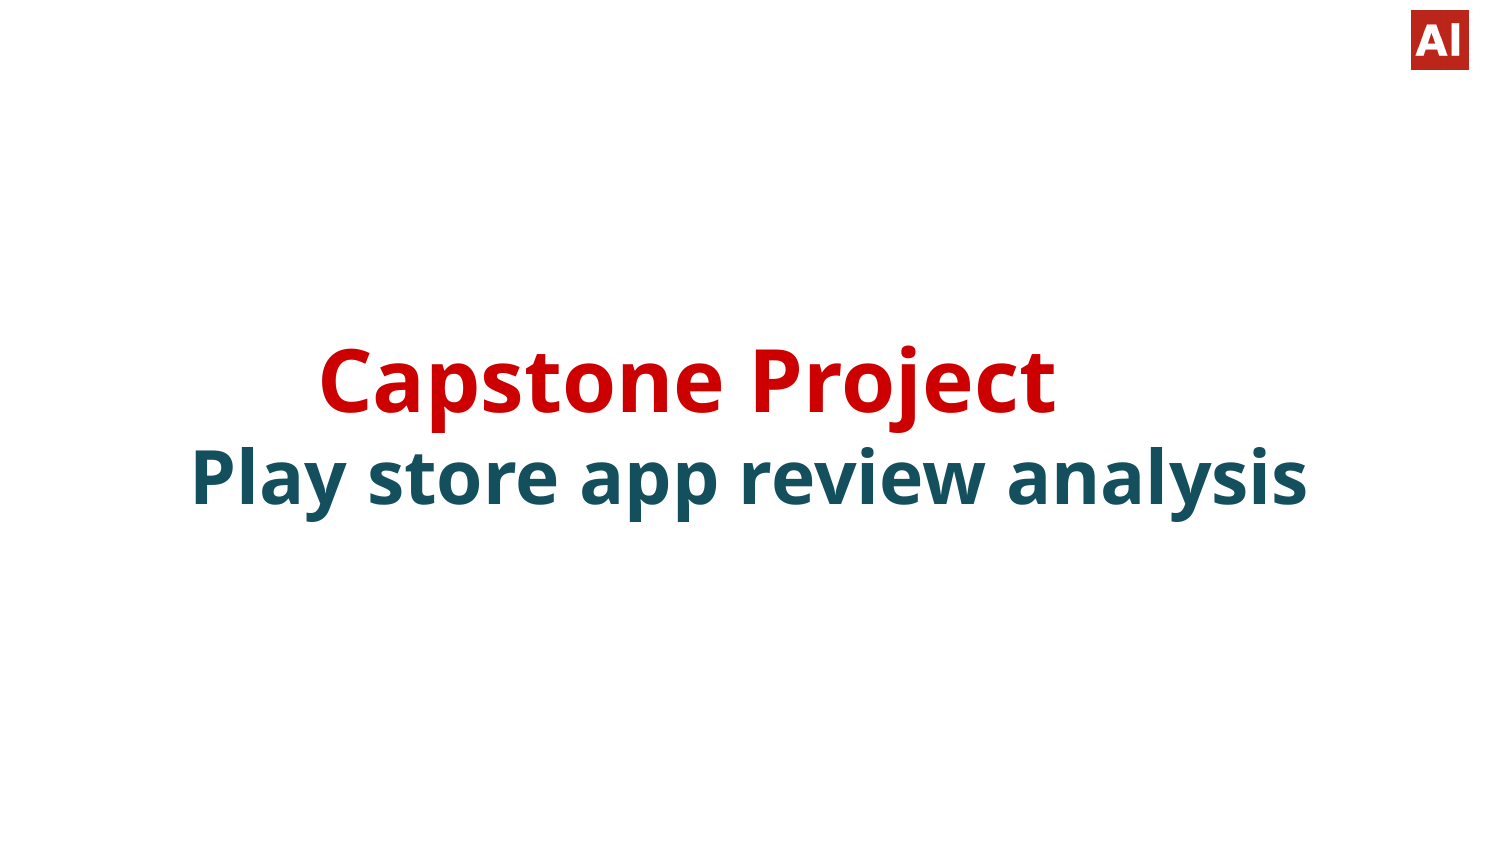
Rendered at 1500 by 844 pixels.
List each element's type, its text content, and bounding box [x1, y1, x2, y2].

title Capstone Project Play store app review analysis [51, 83, 1449, 705]
picture [1411, 10, 1469, 70]
